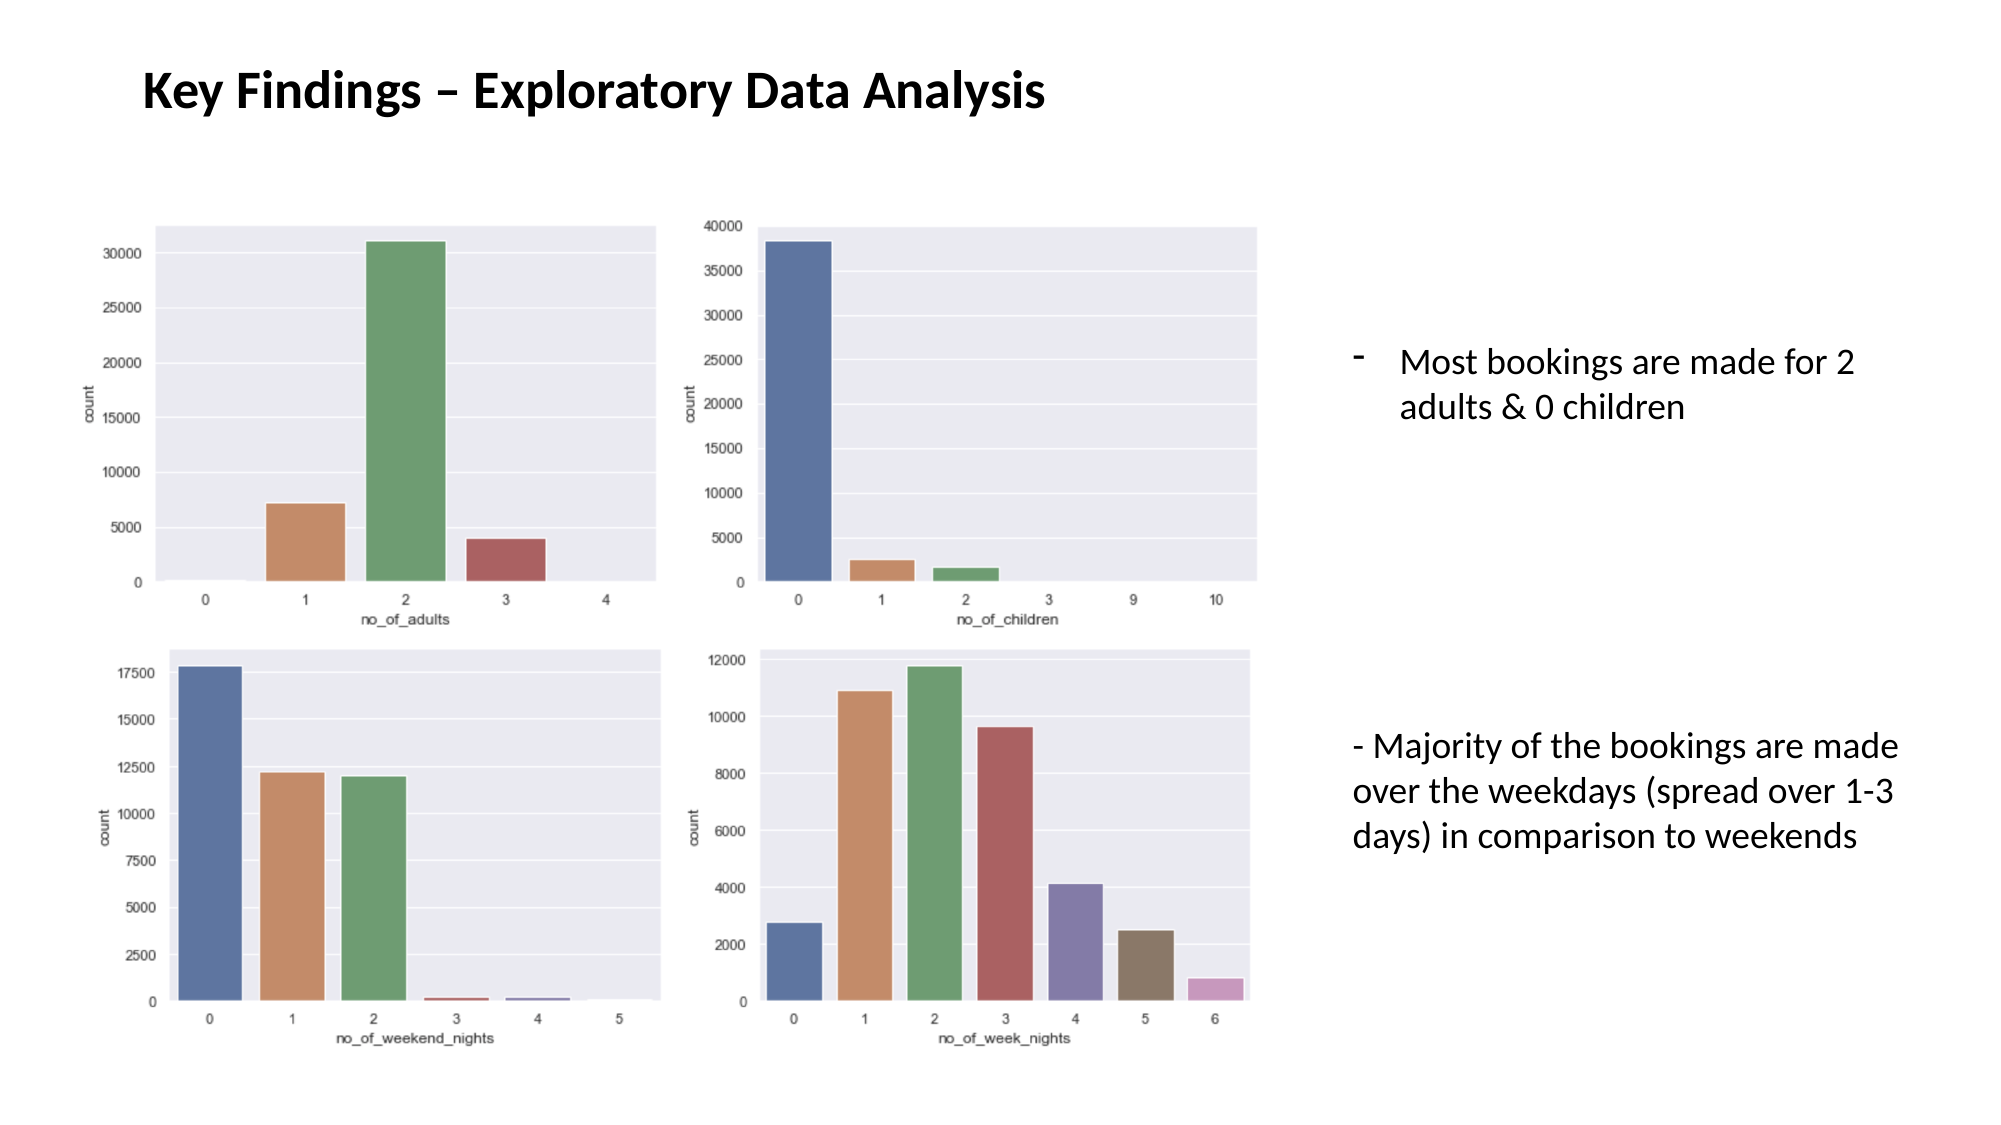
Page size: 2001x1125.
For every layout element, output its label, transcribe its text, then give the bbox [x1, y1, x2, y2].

picture [76, 207, 1278, 1063]
text_box Most bookings are made for 2 adults & 0 children [1337, 329, 1935, 435]
text_box Key Findings – Exploratory Data Analysis [128, 46, 1756, 127]
text_box - Majority of the bookings are made over the weekdays (spread over 1-3 days) in comparison to weekends [1337, 713, 1935, 864]
